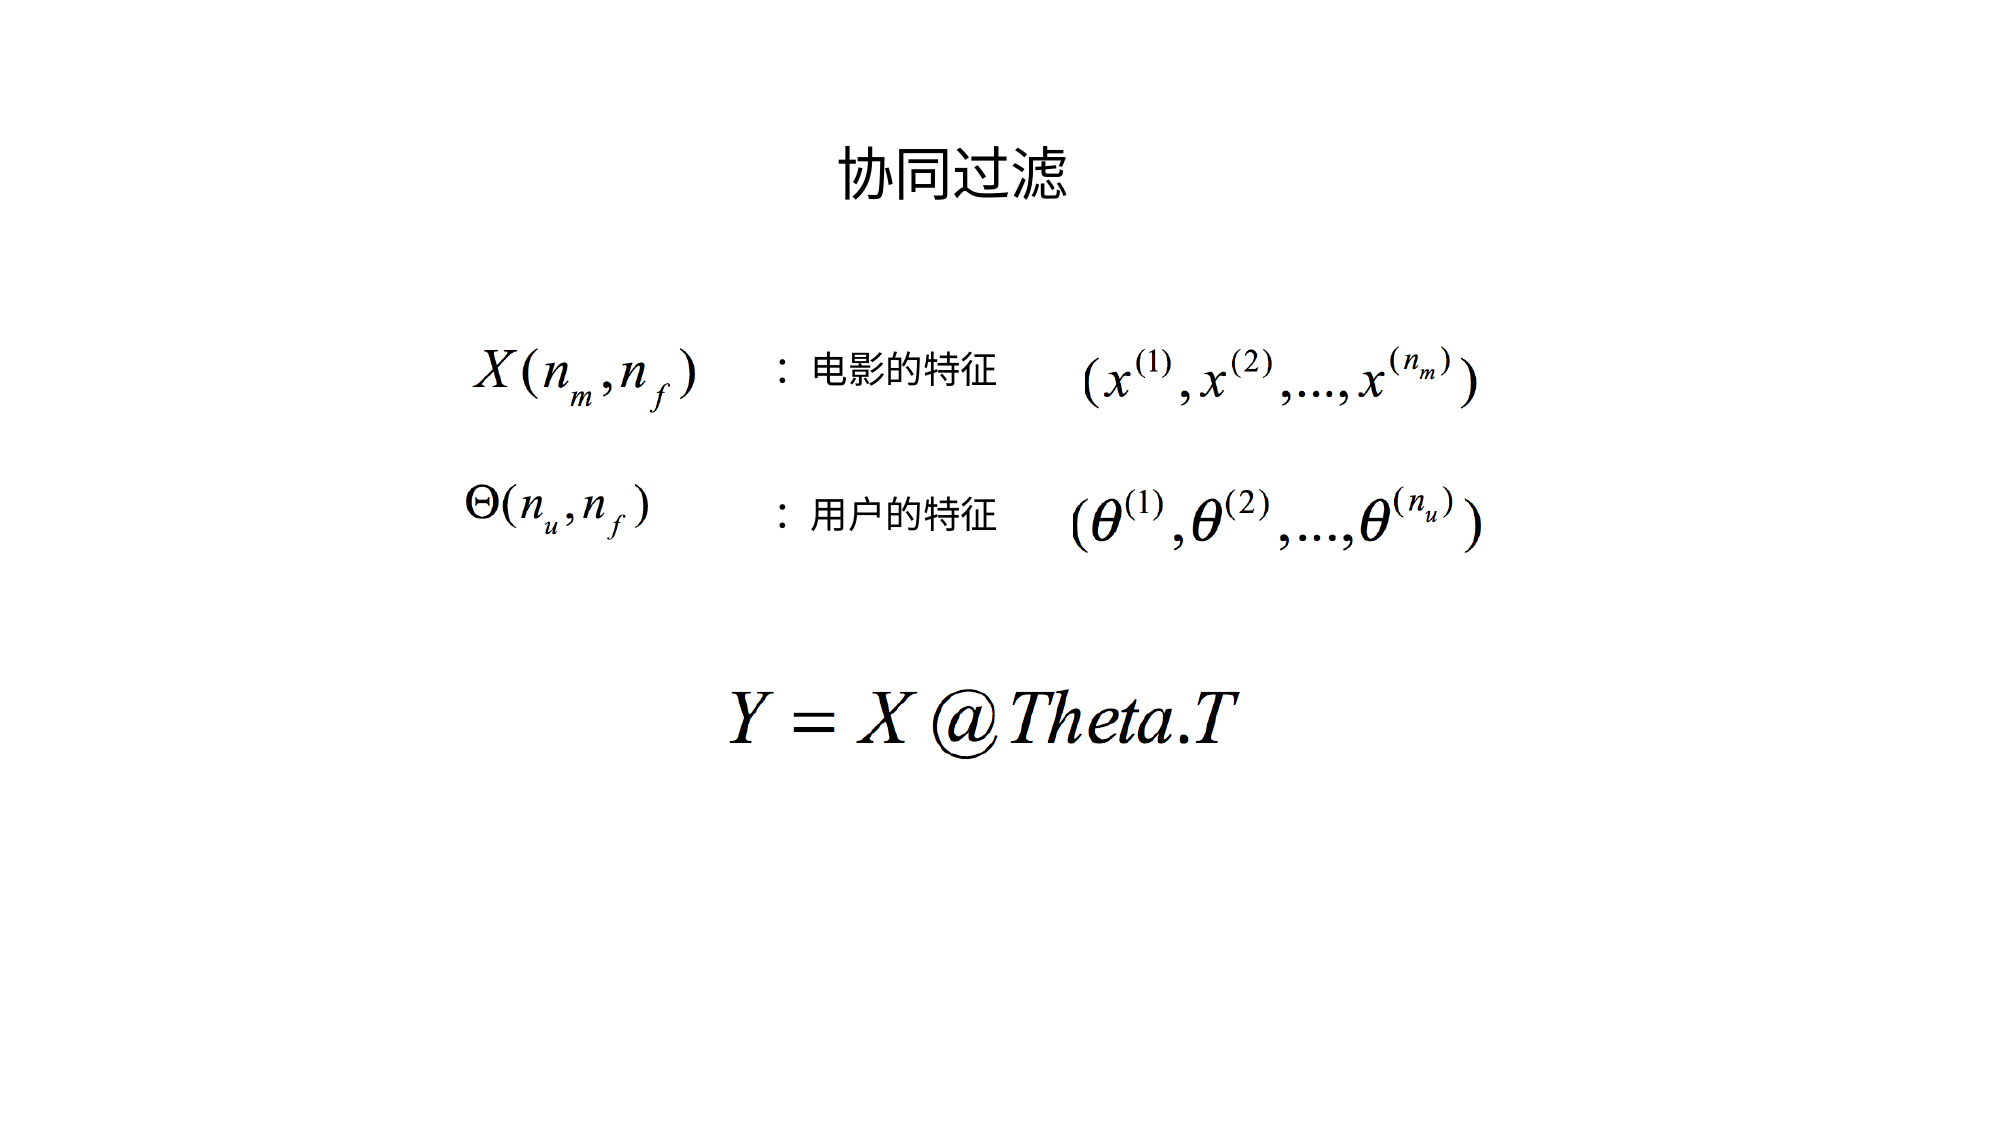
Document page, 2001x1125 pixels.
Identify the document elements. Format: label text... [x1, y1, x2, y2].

picture [1085, 338, 1478, 416]
text_box 协同过滤 [821, 129, 1085, 215]
picture [720, 673, 1251, 764]
text_box ：用户的特征 [758, 483, 1014, 543]
picture [465, 474, 652, 544]
picture [1073, 473, 1490, 563]
picture [467, 338, 702, 416]
text_box ：电影的特征 [758, 338, 1014, 399]
